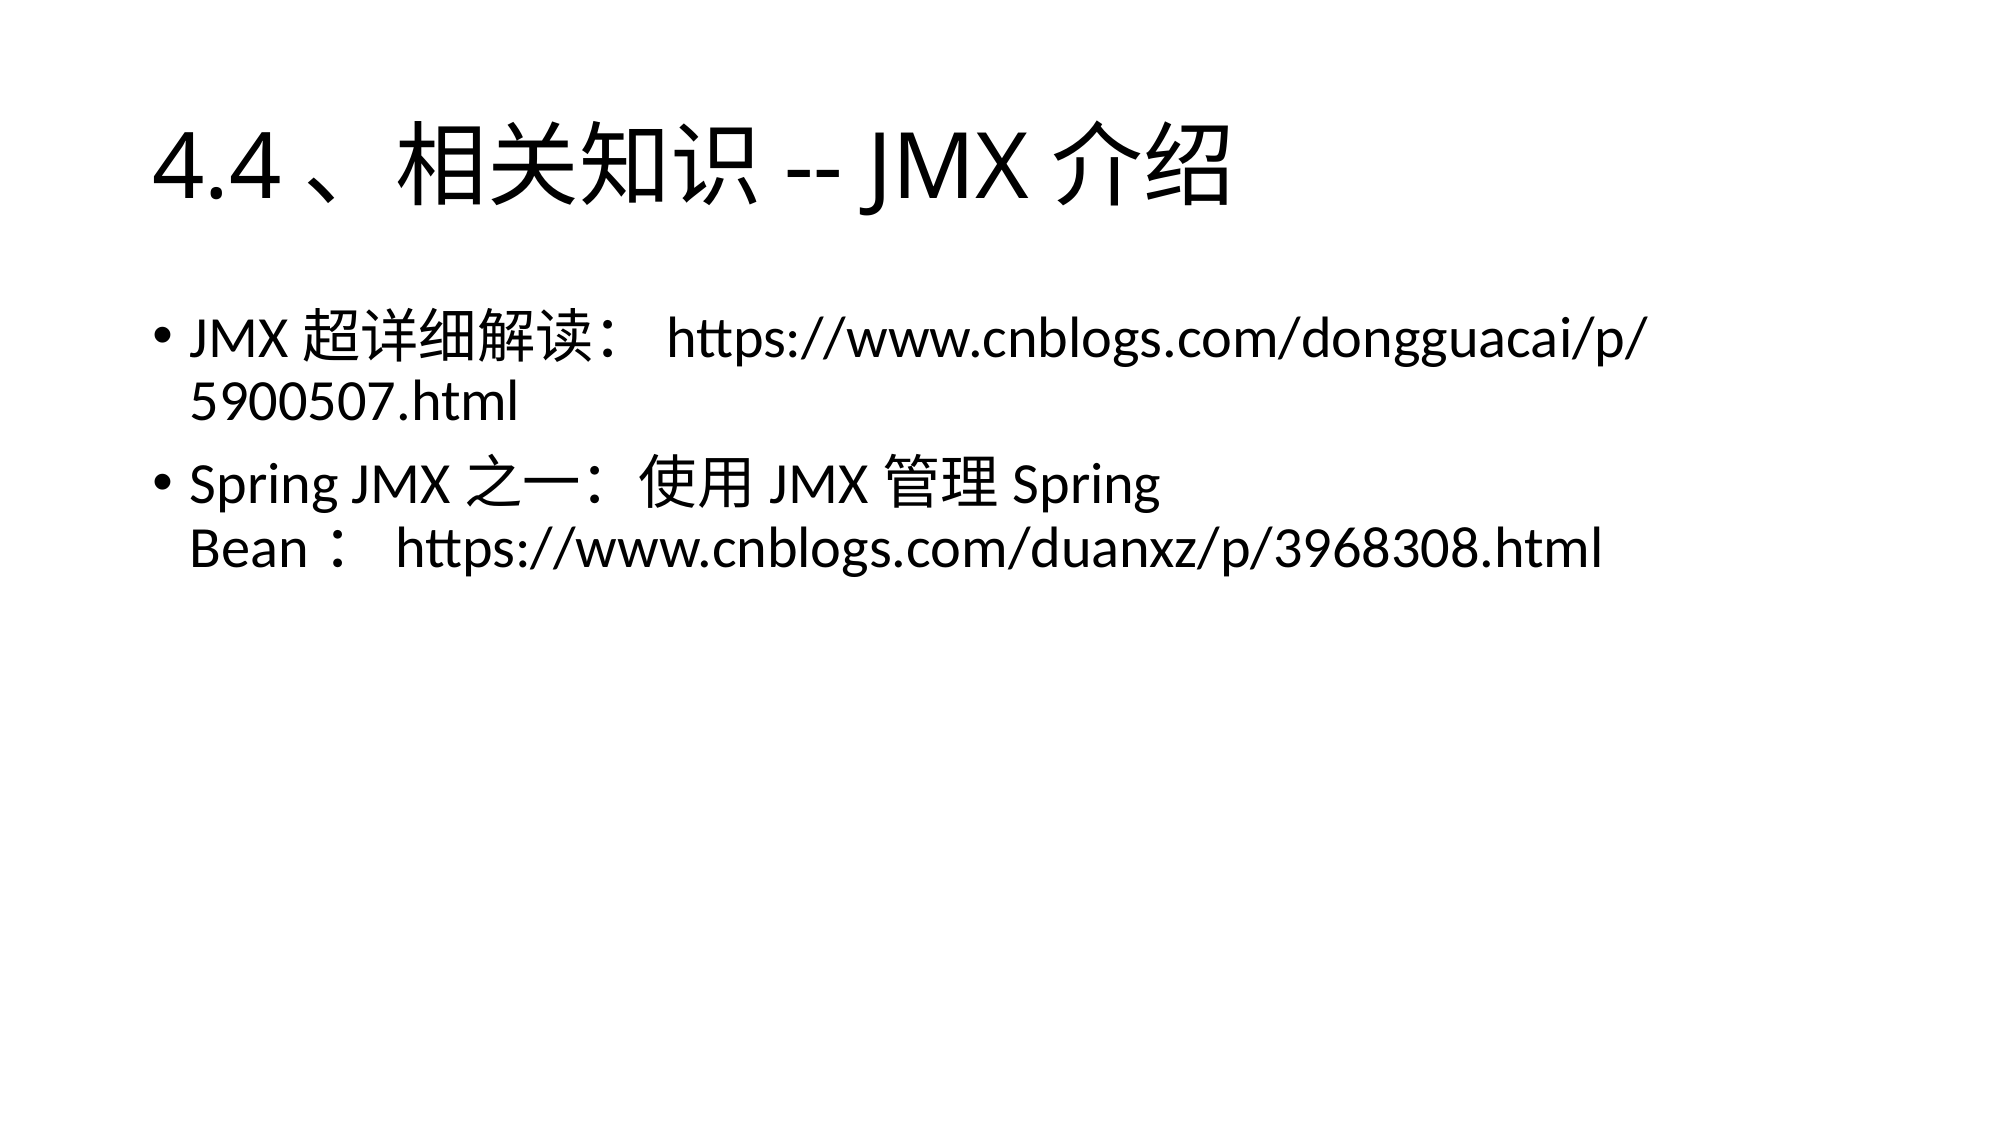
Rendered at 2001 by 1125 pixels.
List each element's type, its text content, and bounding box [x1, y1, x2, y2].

list JMX超详细解读：https://www.cnblogs.com/dongguacai/p/5900507.html Spring JMX之一：使用JMX管理Spring Bean：https://www.cnblogs.com/duanxz/p/3968308.html [137, 299, 1863, 1014]
title 4.4、相关知识-- JMX介绍 [137, 59, 1863, 278]
